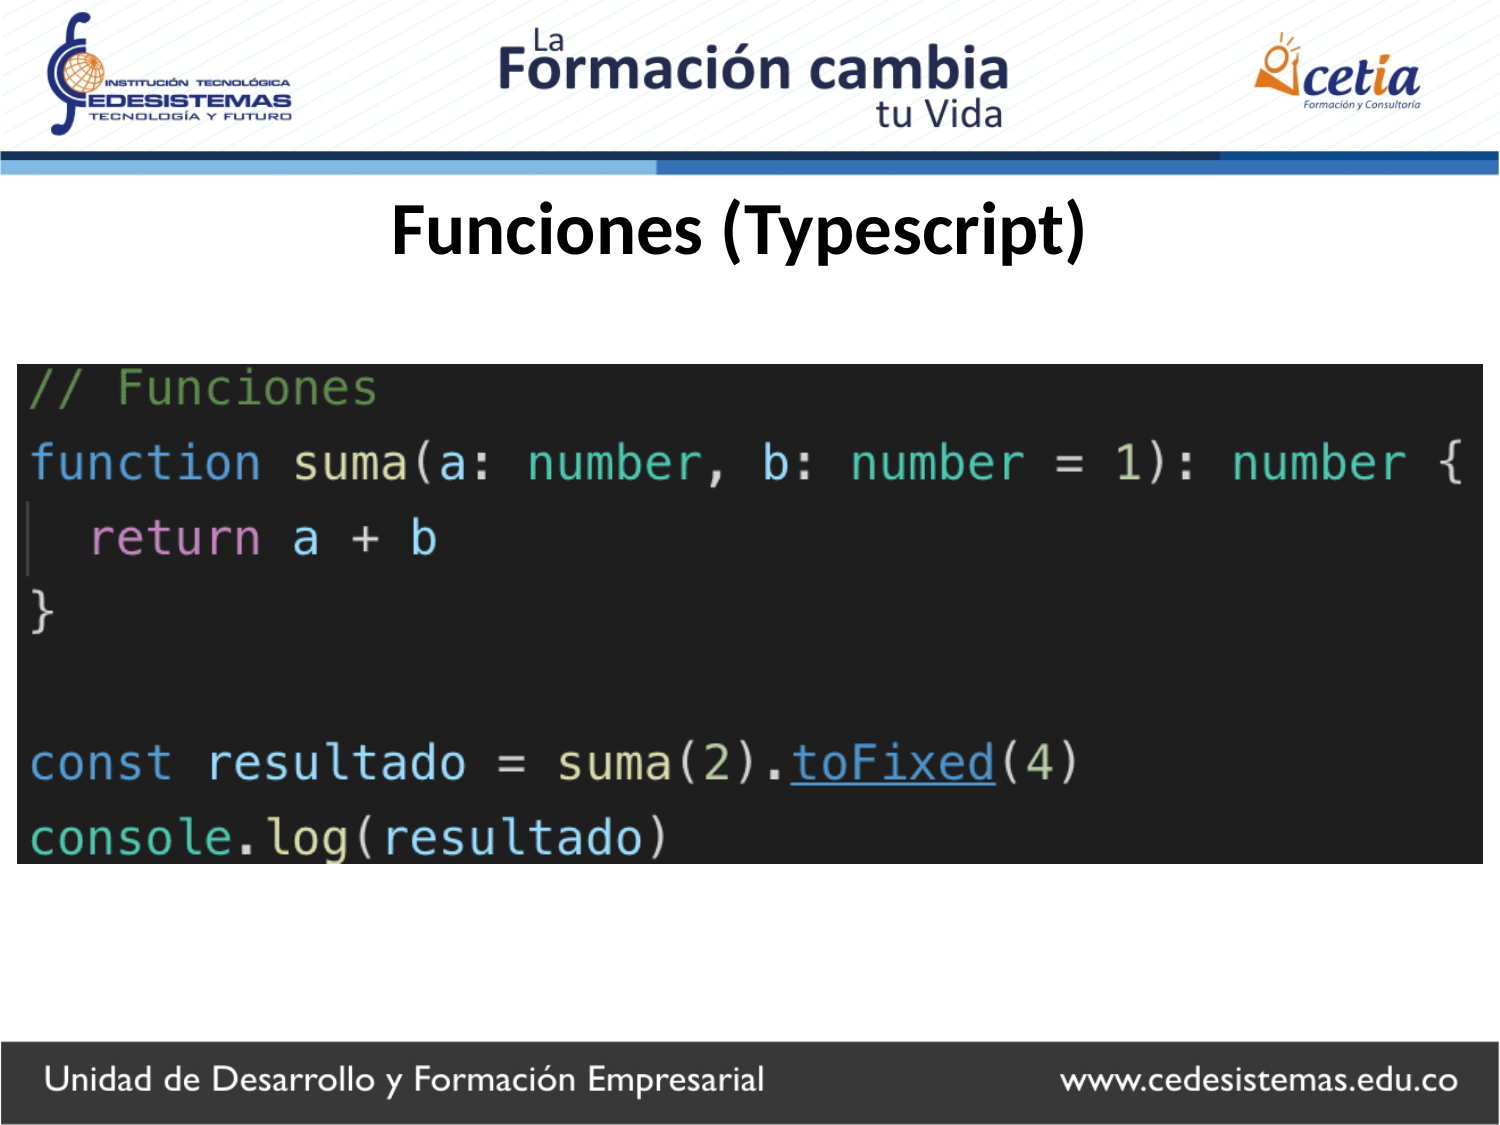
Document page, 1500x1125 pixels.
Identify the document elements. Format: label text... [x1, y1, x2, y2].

picture [0, 0, 1500, 1125]
title Funciones (Typescript) [64, 172, 1415, 361]
